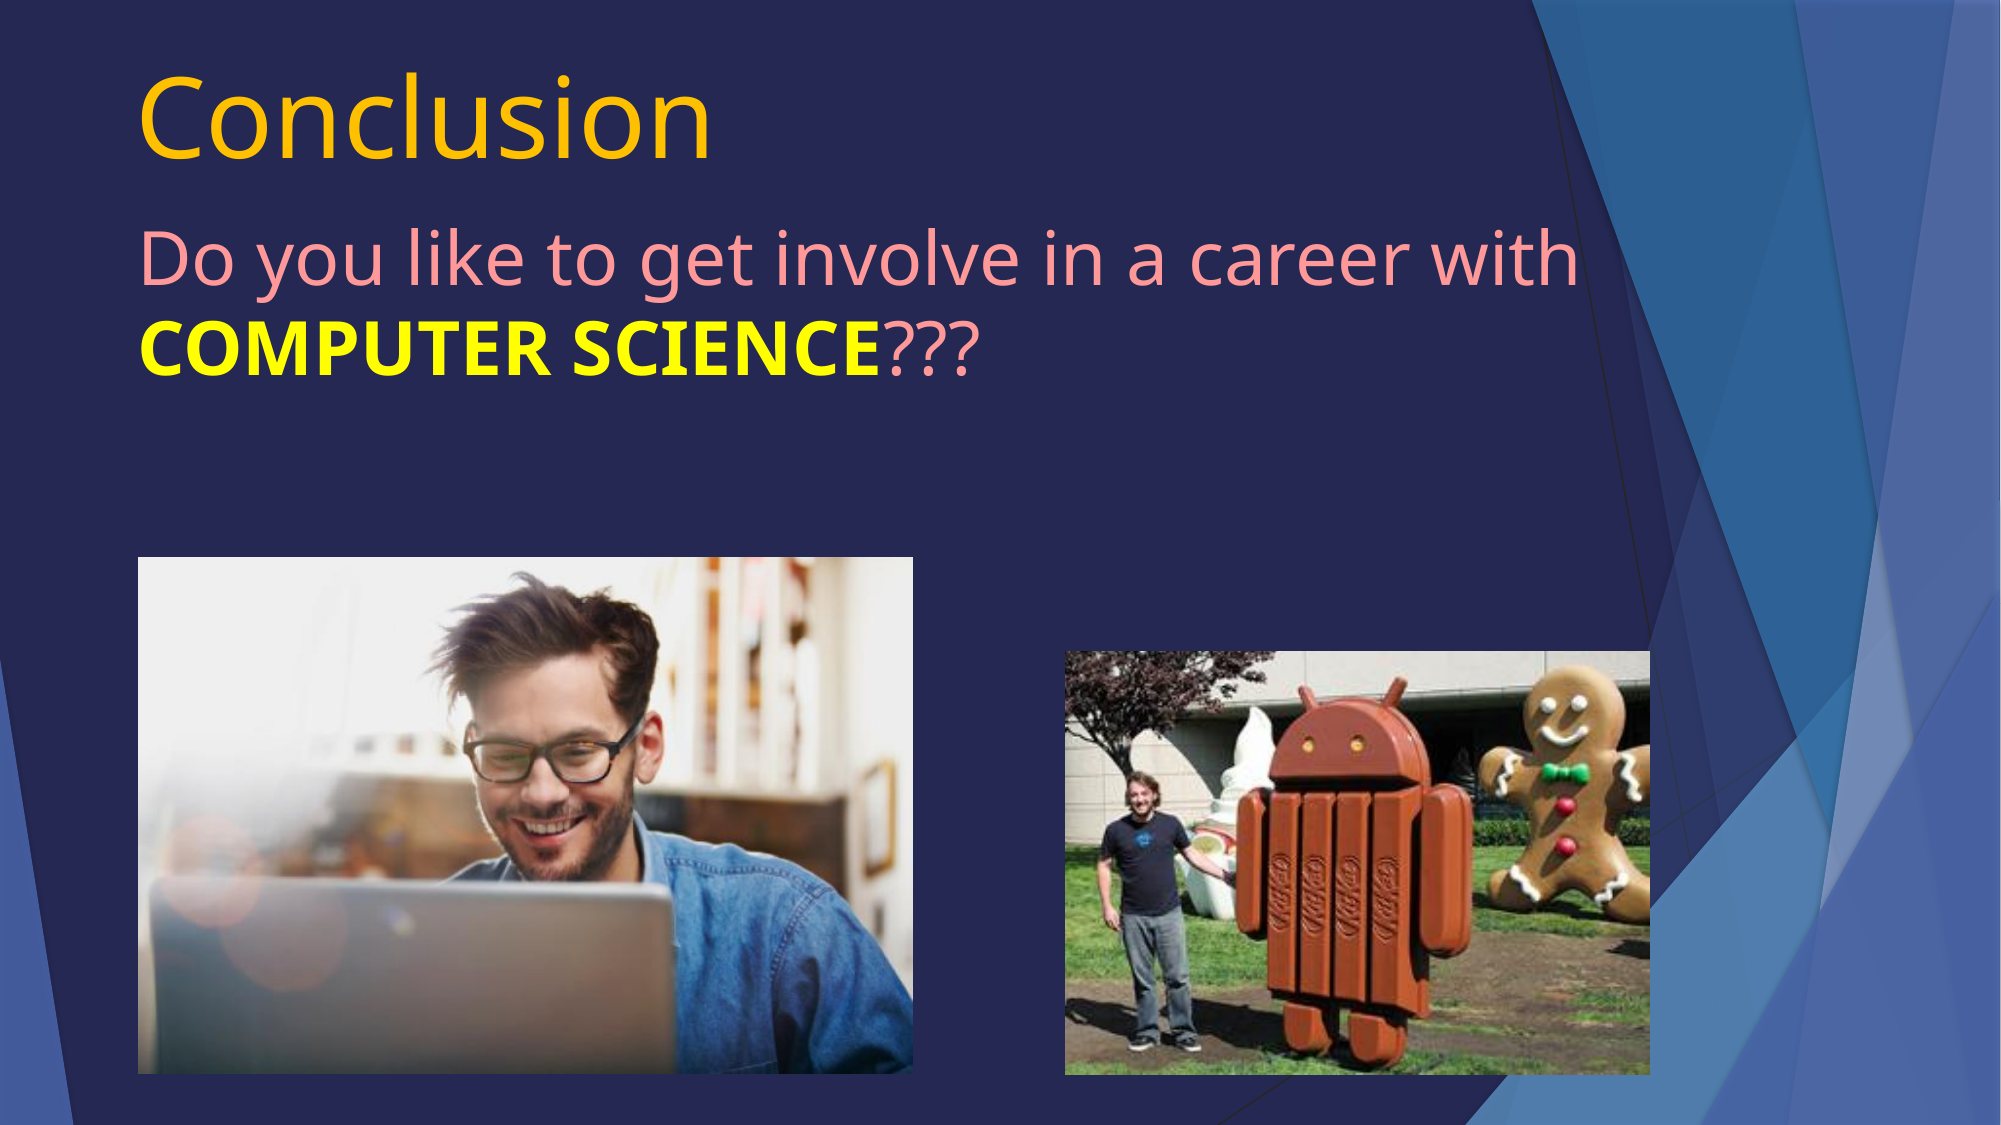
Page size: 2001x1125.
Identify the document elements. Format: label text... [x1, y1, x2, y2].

text_box Conclusion [120, 39, 732, 189]
picture [137, 556, 914, 1075]
text_box Do you like to get involve in a career with COMPUTER SCIENCE??? [122, 202, 1890, 398]
picture [1065, 650, 1651, 1075]
